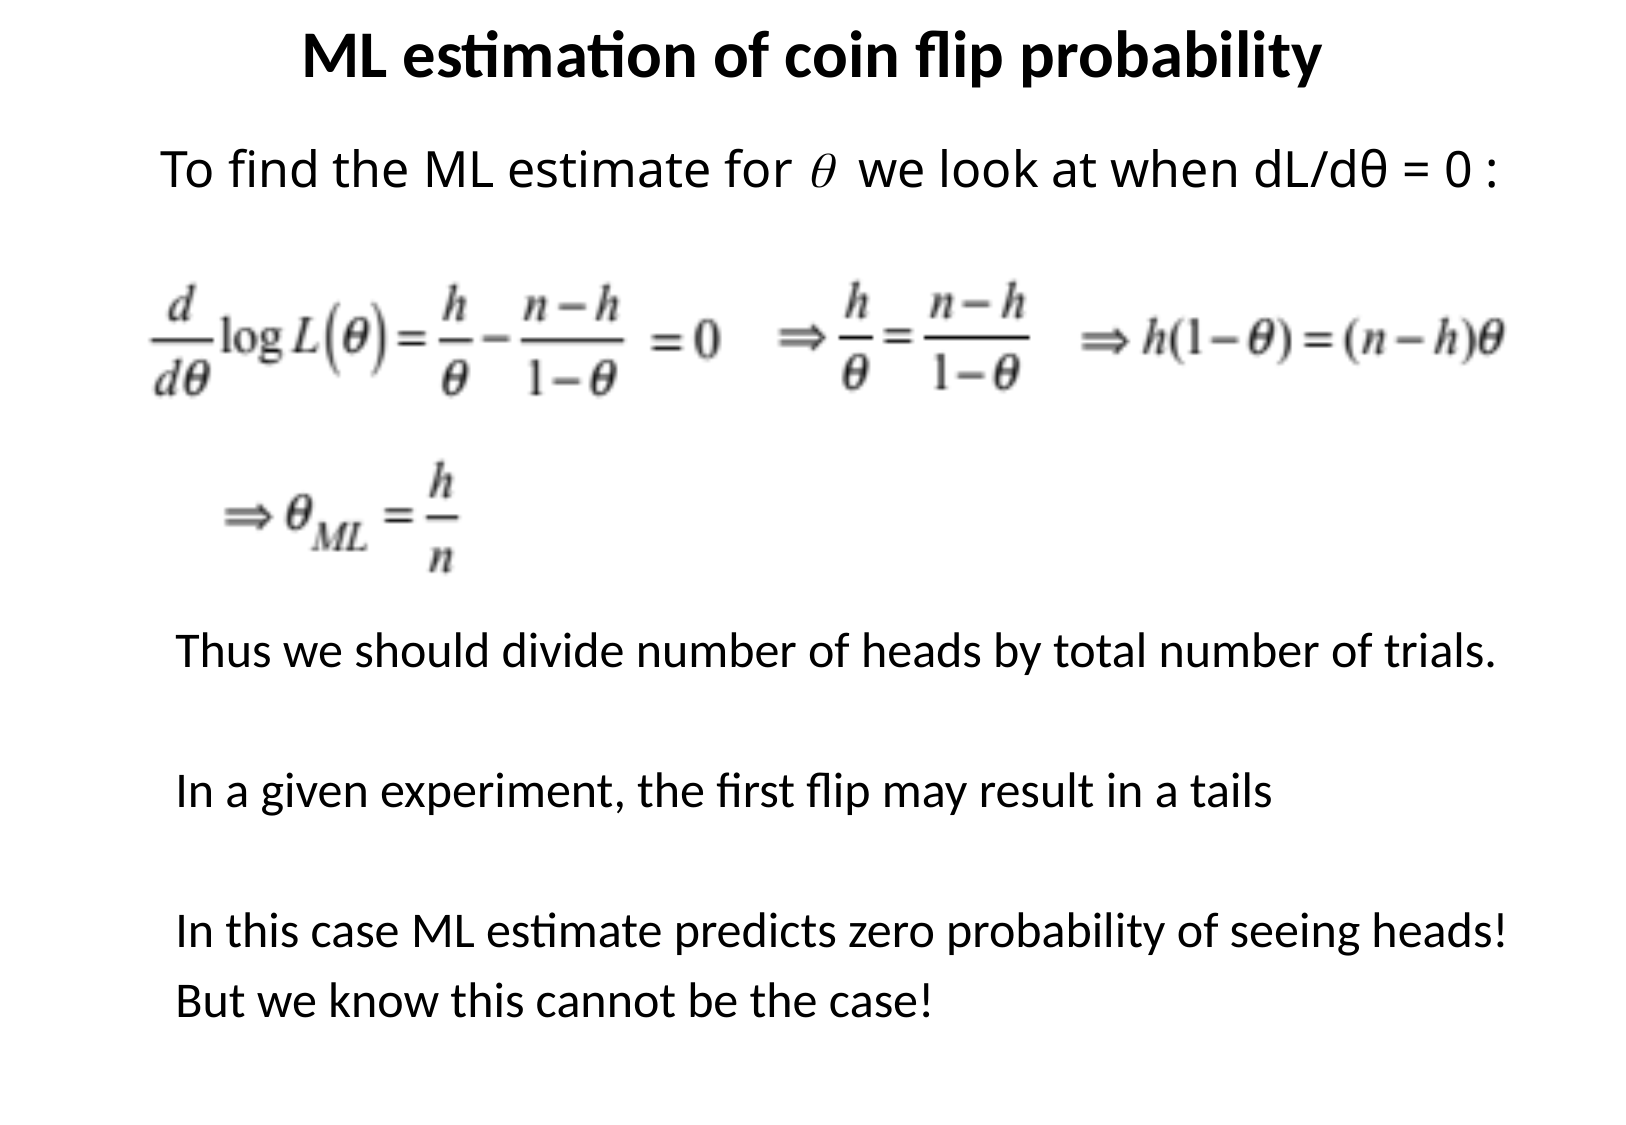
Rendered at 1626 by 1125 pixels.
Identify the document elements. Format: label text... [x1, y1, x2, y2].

text_box ML estimation of coin flip probability [81, 1, 1544, 100]
list Thus we should divide number of heads by total number of trials. In a given experiment, the first flip may result in a tails In this case ML estimate predicts zero probability of seeing heads! But we know this cannot be the case! [85, 259, 1548, 1082]
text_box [218, 441, 466, 577]
text_box To find the ML estimate for θ we look at when dL/dθ = 0 : [71, 130, 1514, 206]
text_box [645, 309, 727, 364]
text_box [143, 264, 629, 400]
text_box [771, 262, 1038, 398]
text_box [1076, 308, 1508, 377]
